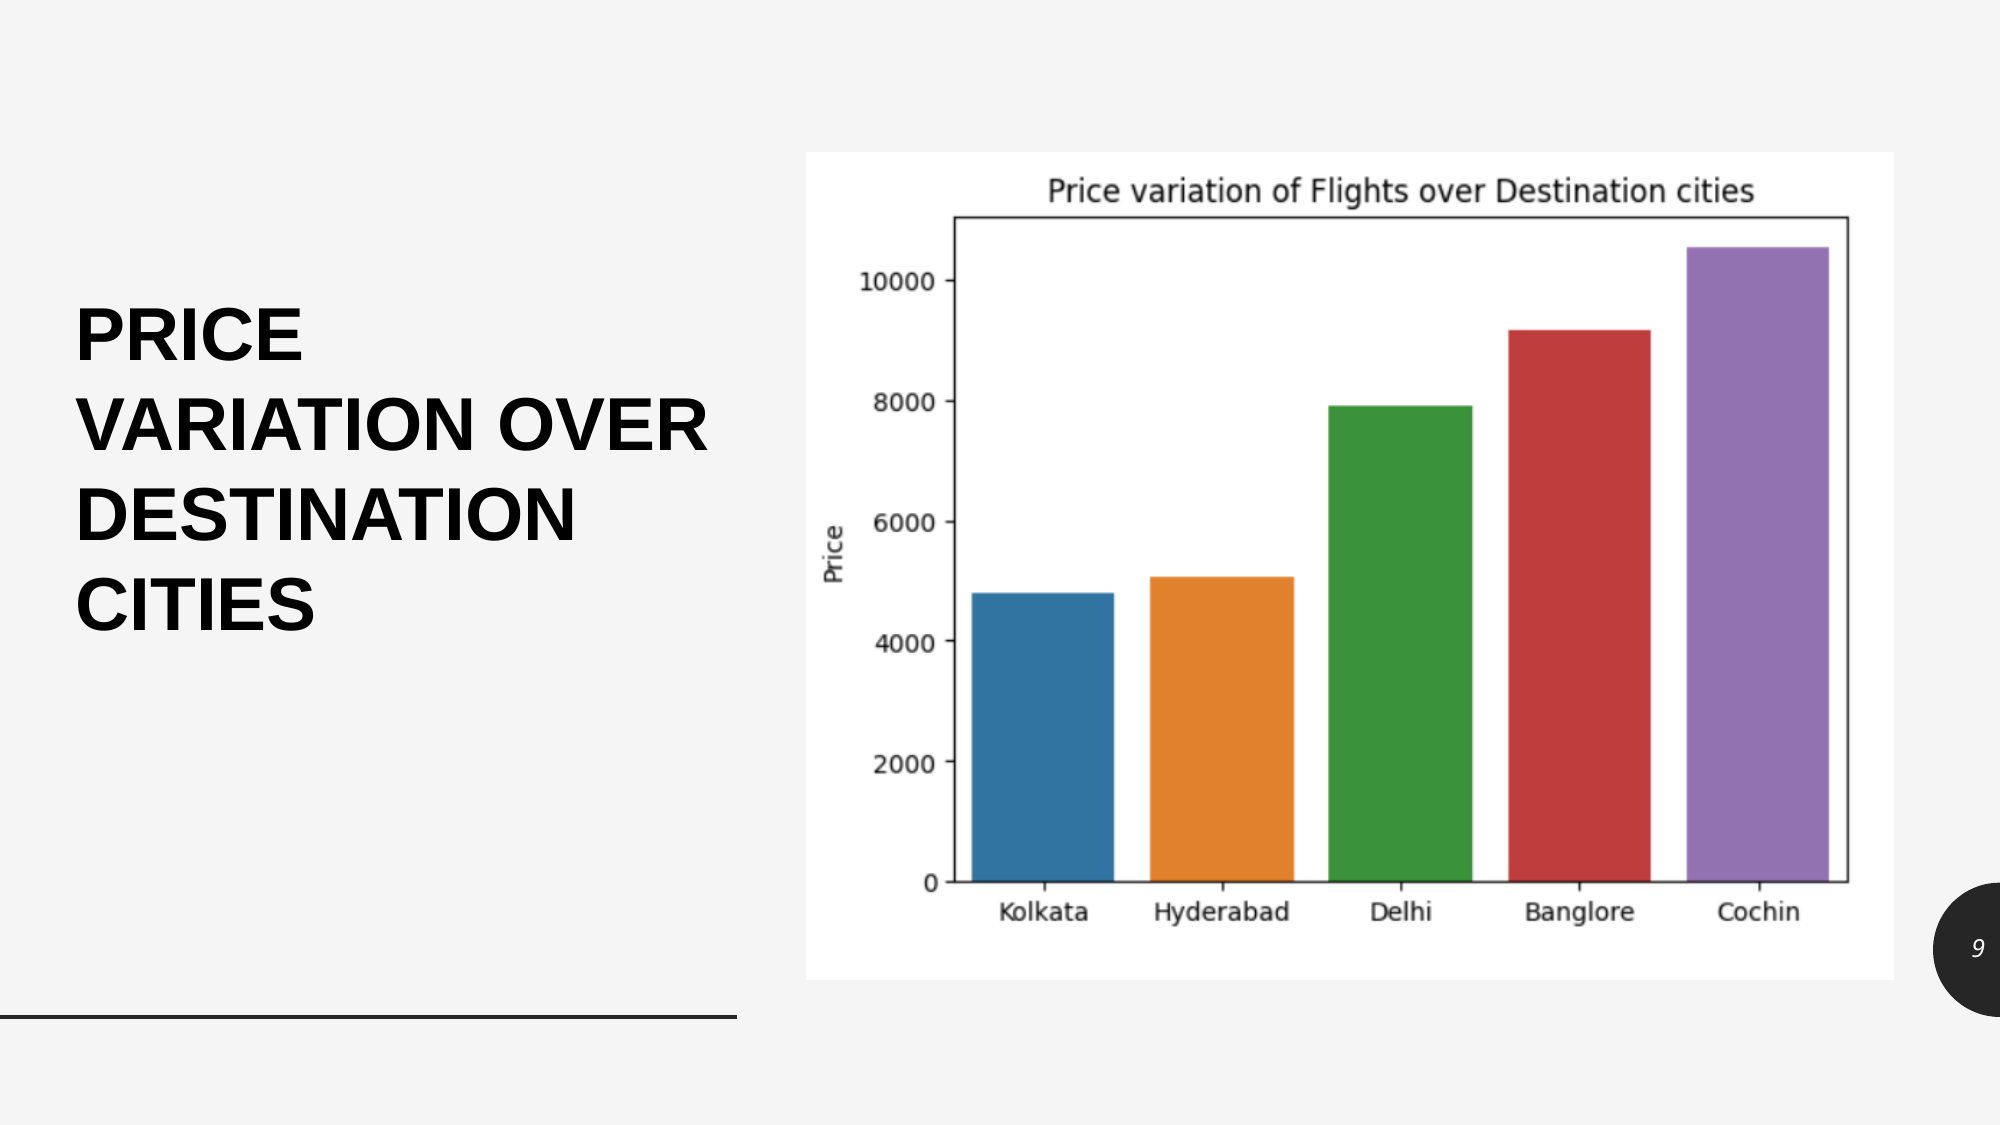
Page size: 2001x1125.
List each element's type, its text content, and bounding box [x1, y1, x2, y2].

picture [806, 152, 1894, 980]
text_box PRICE VARIATION OVER DESTINATION CITIES [60, 278, 742, 653]
slide_number 9 [1933, 919, 2000, 980]
